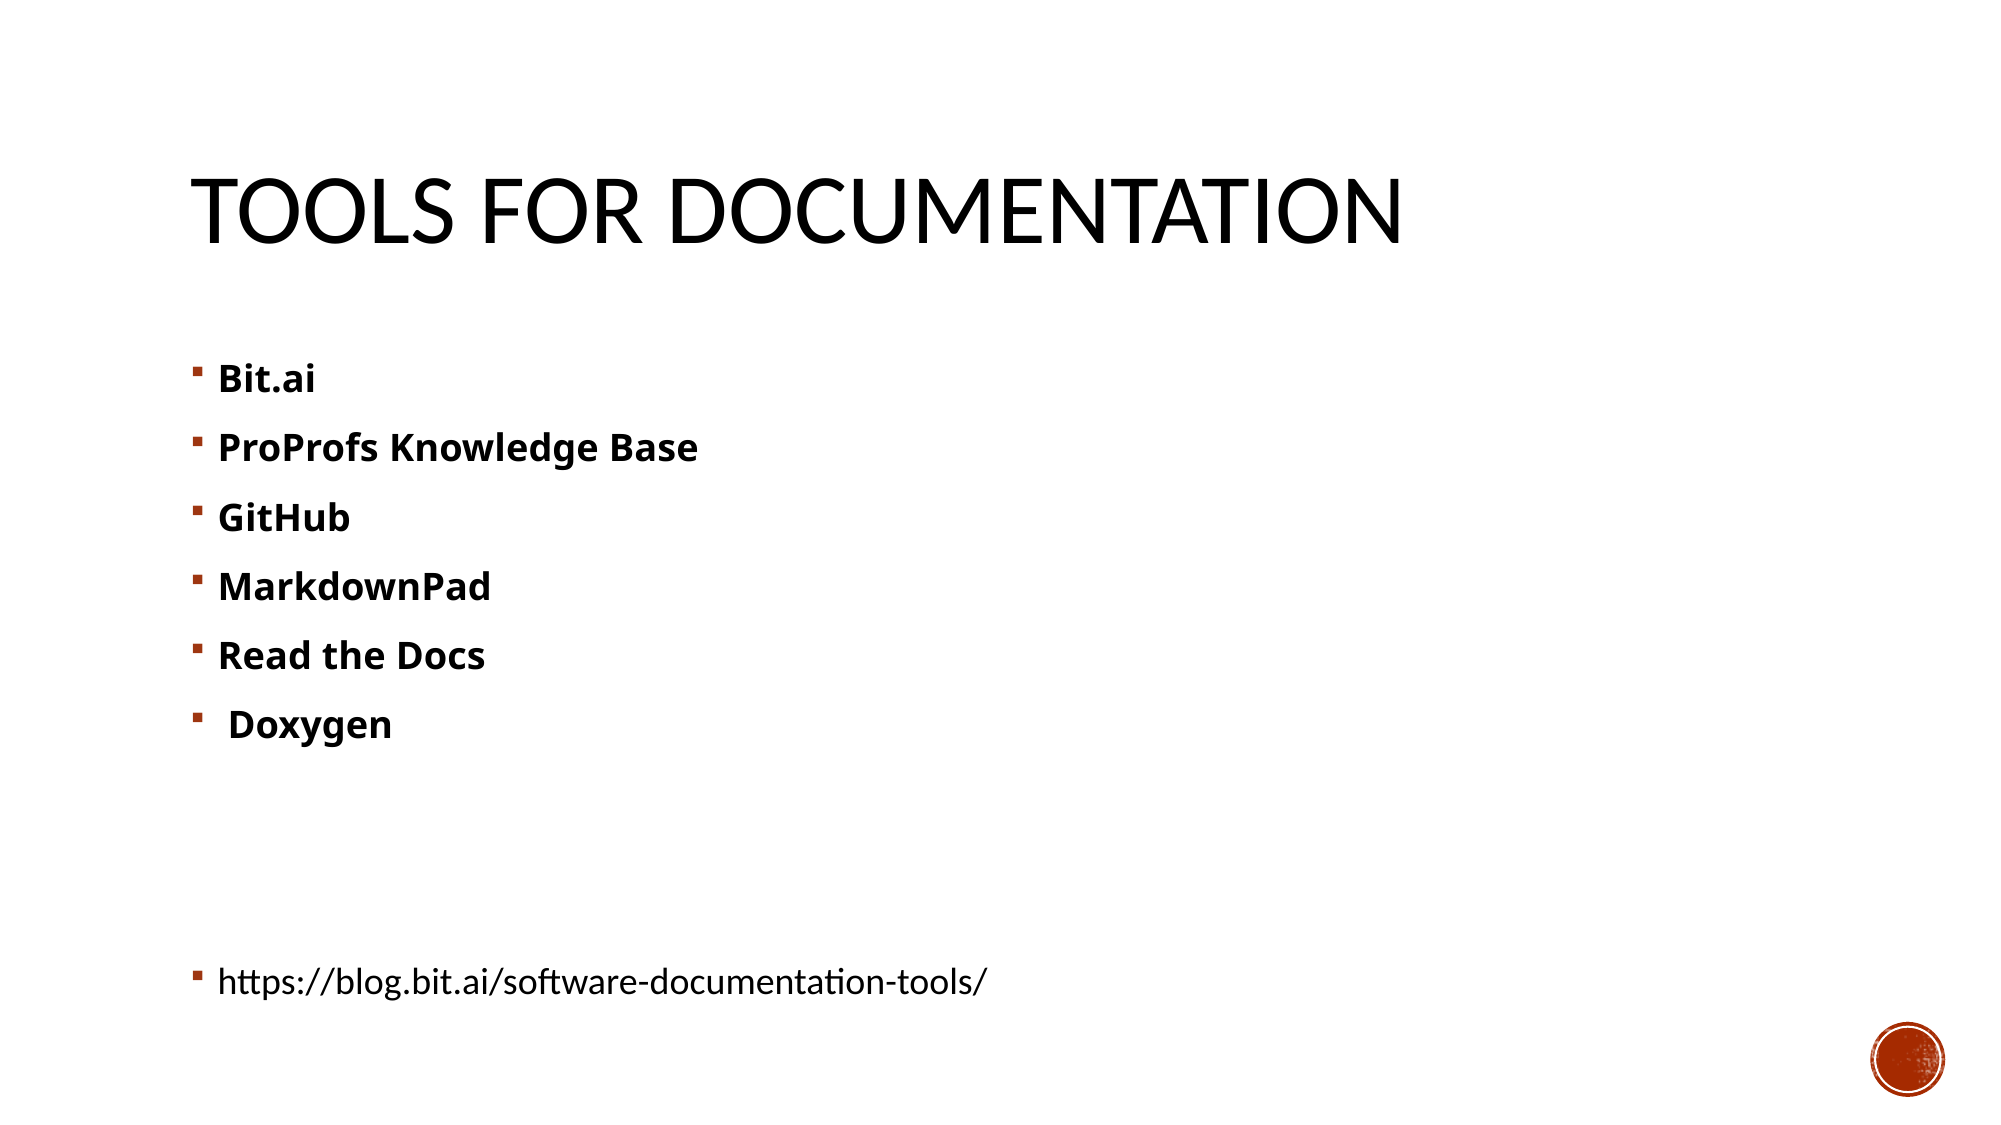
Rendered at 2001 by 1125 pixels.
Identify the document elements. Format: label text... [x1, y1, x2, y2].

title Tools for documentation [175, 79, 1826, 344]
list Bit.ai ProProfs Knowledge Base GitHub MarkdownPad Read the Docs Doxygen https://blog.bit.ai/software-documentation-tools/ [175, 348, 1826, 1013]
